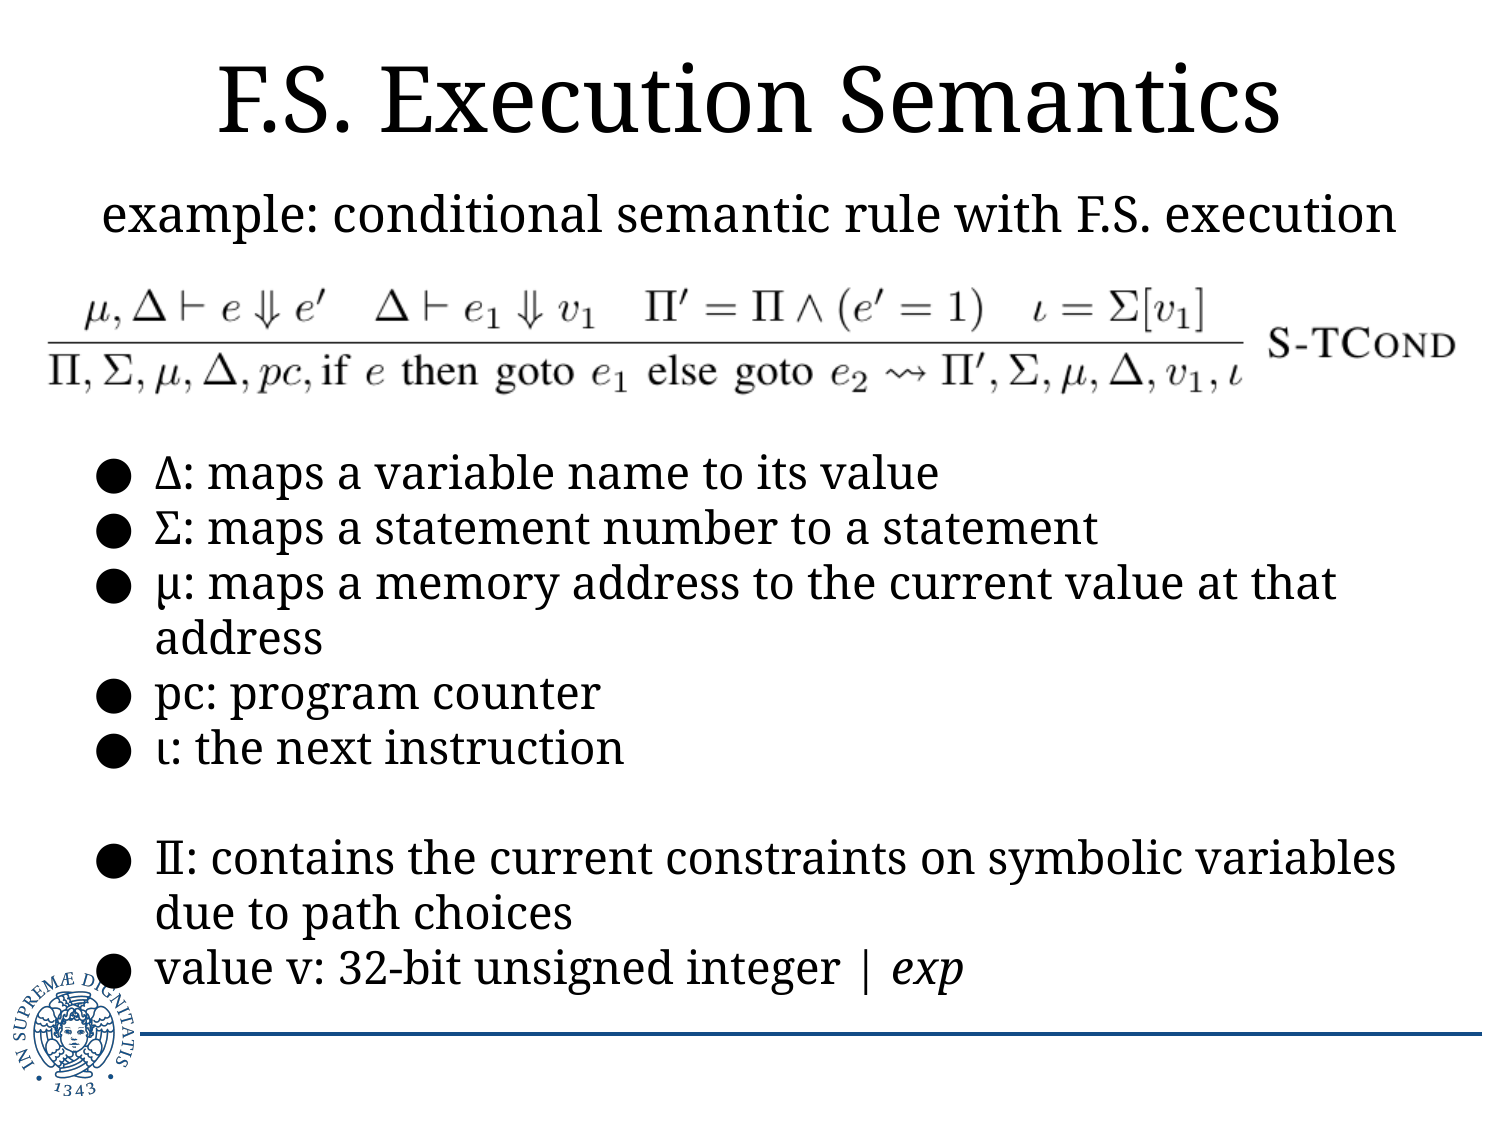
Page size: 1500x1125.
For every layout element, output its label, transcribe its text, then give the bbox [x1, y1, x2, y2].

picture [24, 267, 1476, 415]
text_box example: conditional semantic rule with F.S. execution [8, 167, 1492, 258]
text_box Δ: maps a variable name to its value Σ: maps a statement number to a statement μ: maps a memory address to the current value at that address pc: program counter ι: the next instruction Ⅱ: contains the current constraints on symbolic variables due to path choices value v: 32-bit unsigned integer | exp [64, 428, 1436, 1009]
text_box F.S. Execution Semantics [106, 26, 1394, 166]
picture [13, 972, 134, 1096]
